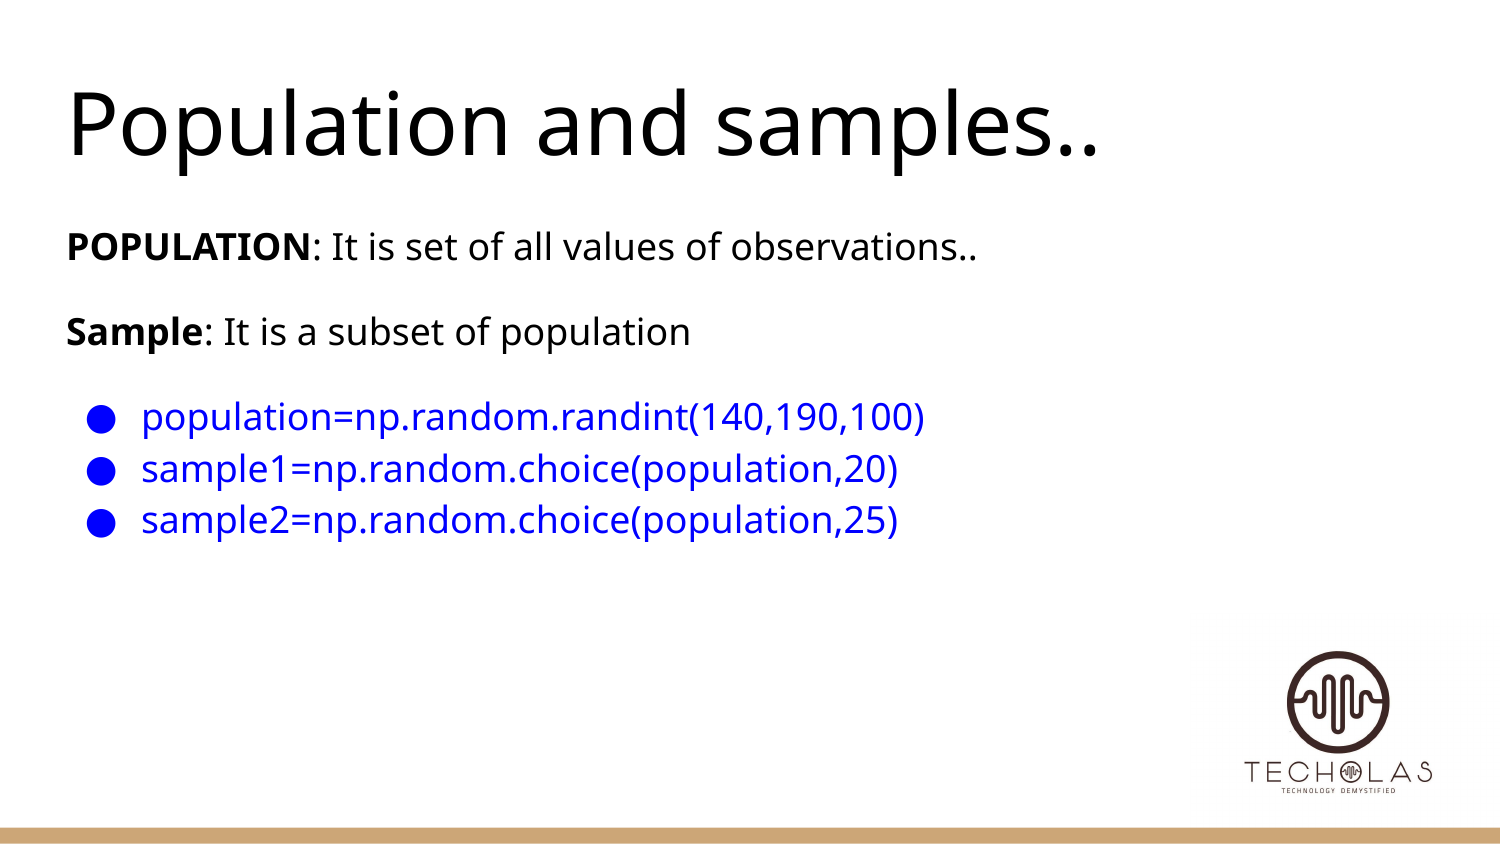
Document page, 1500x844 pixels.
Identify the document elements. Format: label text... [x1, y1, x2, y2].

picture [1190, 613, 1500, 827]
list POPULATION: It is set of all values of observations.. Sample: It is a subset of population population=np.random.randint(140,190,100) sample1=np.random.choice(population,20) sample2=np.random.choice(population,25) [51, 200, 1449, 752]
title Population and samples.. [51, 51, 1449, 189]
